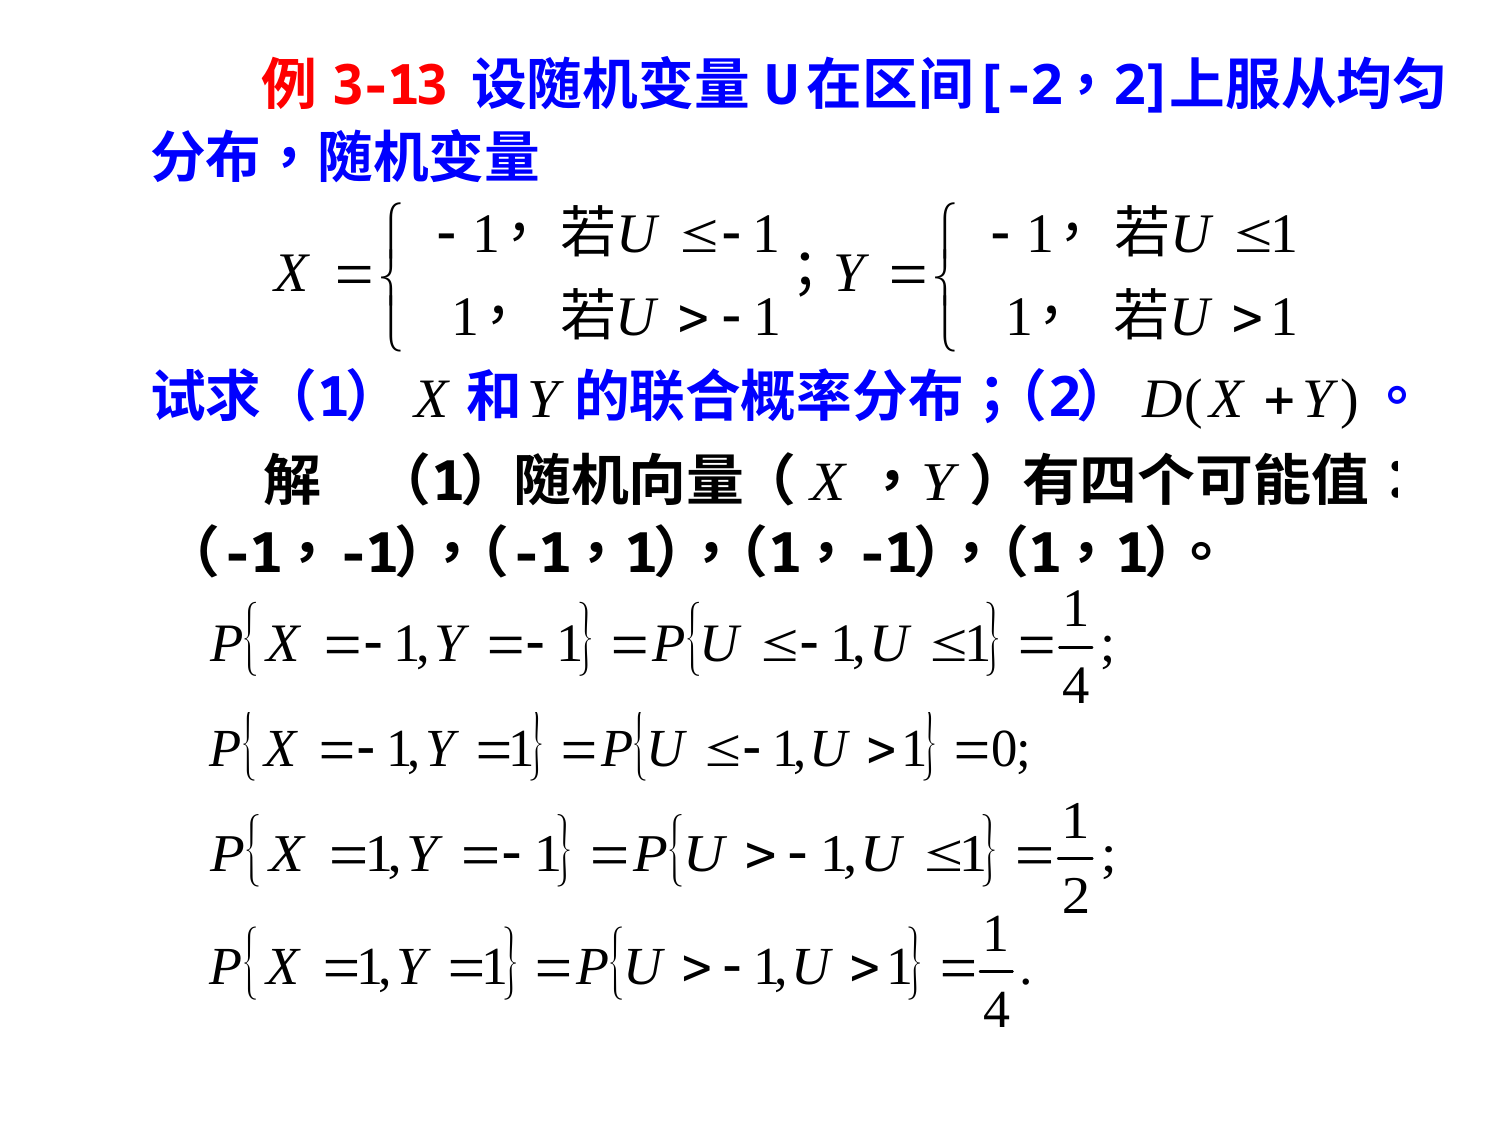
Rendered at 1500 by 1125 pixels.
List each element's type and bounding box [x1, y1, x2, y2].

text_box [199, 787, 1126, 926]
text_box [199, 899, 1038, 1039]
text_box [199, 574, 1126, 716]
text_box [162, 444, 1401, 589]
text_box [199, 712, 1038, 786]
text_box [149, 48, 1449, 446]
